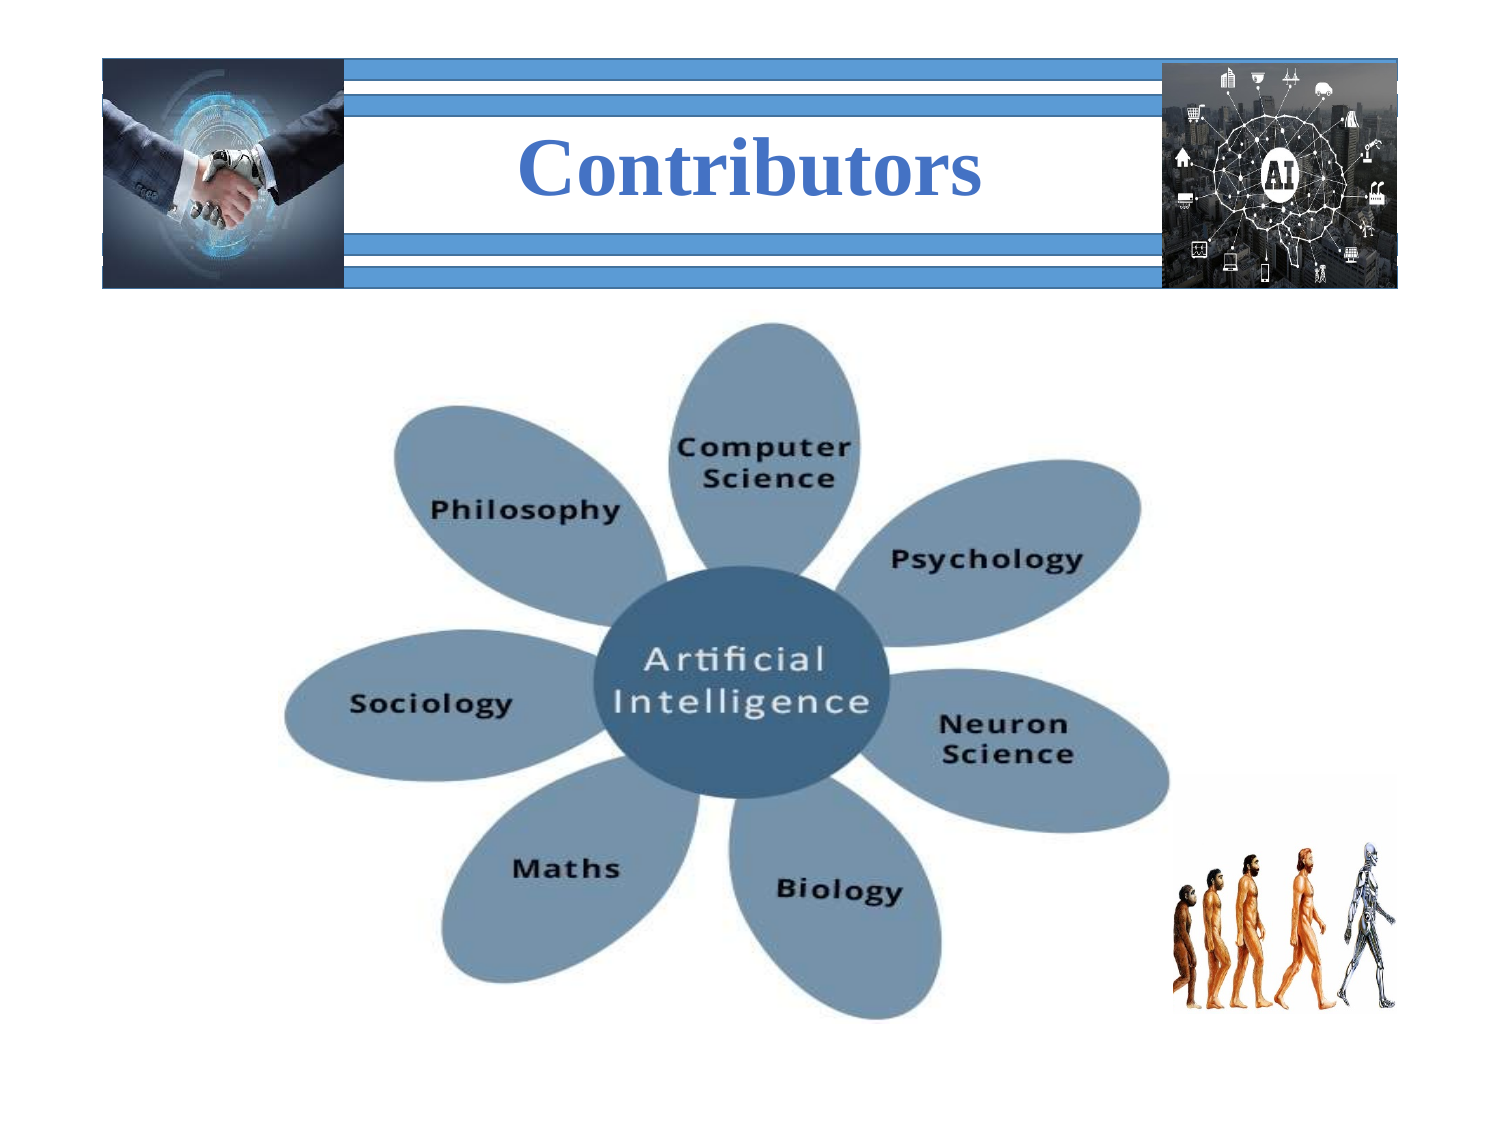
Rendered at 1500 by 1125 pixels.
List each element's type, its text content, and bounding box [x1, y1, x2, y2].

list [278, 310, 1173, 1024]
title Contributors [103, 59, 1397, 278]
picture [1173, 774, 1397, 1014]
picture [1162, 278, 1397, 288]
picture [103, 278, 344, 288]
